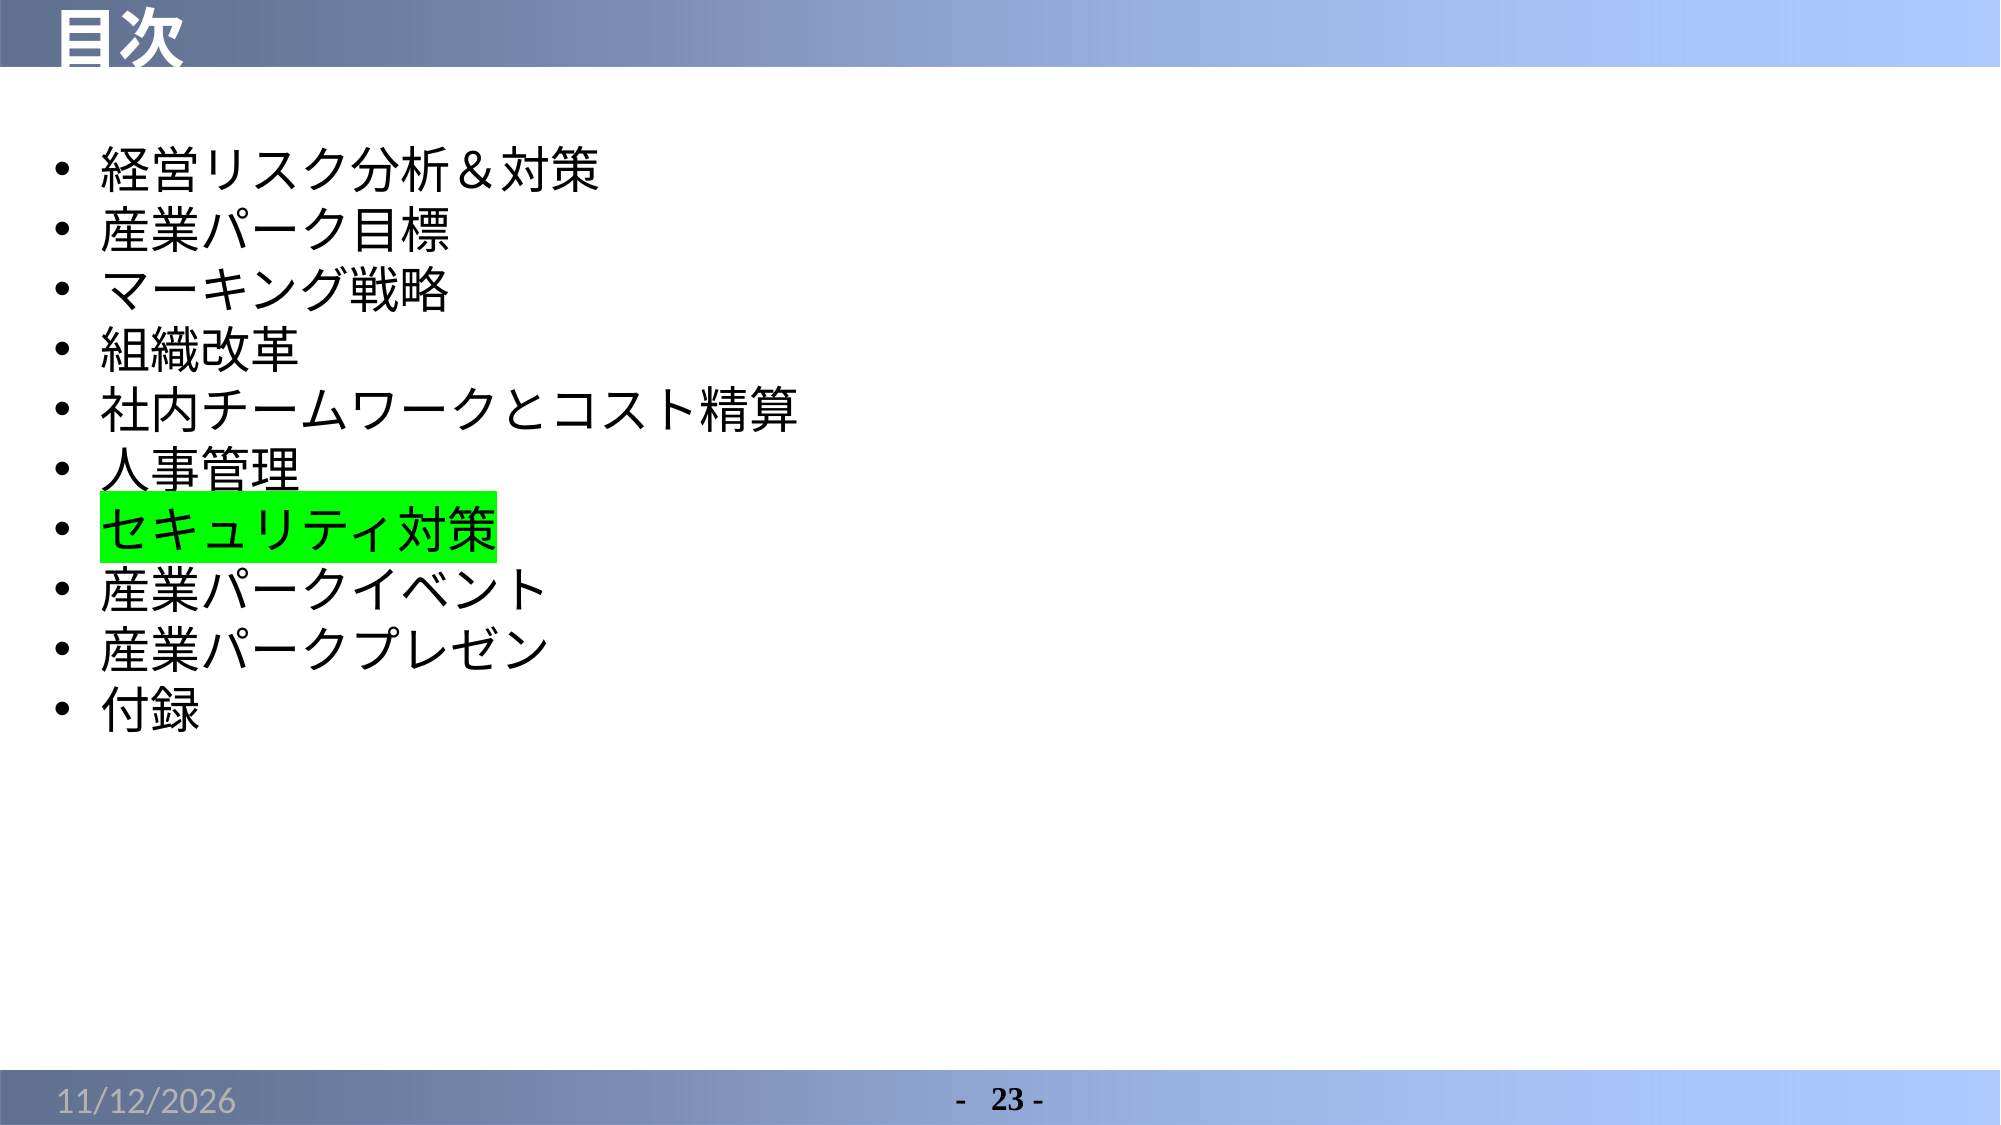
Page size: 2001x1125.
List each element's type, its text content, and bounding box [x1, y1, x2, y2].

list 経営リスク分析＆対策 産業パーク目標 マーキング戦略 組織改革 社内チームワークとコスト精算 人事管理 セキュリティ対策 産業パークイベント 産業パークプレゼン 付録 [53, 138, 1947, 805]
title 目次 [52, 0, 1946, 71]
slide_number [55, 1076, 516, 1122]
slide_number - 23 - [934, 1078, 1063, 1117]
